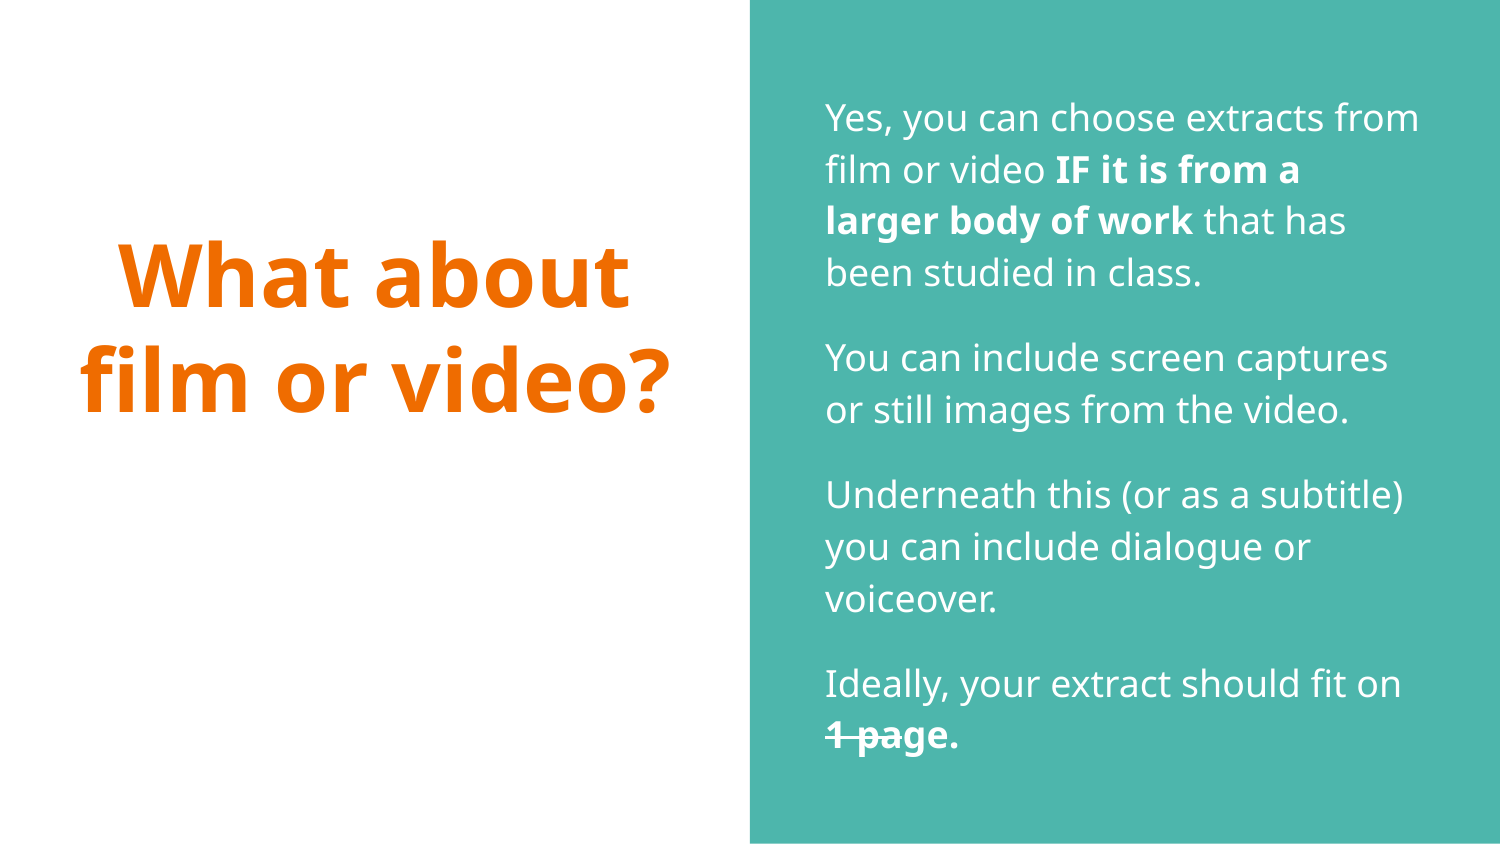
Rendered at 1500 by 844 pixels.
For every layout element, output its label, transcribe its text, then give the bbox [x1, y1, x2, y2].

list Yes, you can choose extracts from film or video IF it is from a larger body of work that has been studied in class. You can include screen captures or still images from the video. Underneath this (or as a subtitle) you can include dialogue or voiceover. Ideally, your extract should fit on 1 page. [810, 118, 1440, 725]
title What about film or video? [43, 170, 708, 446]
